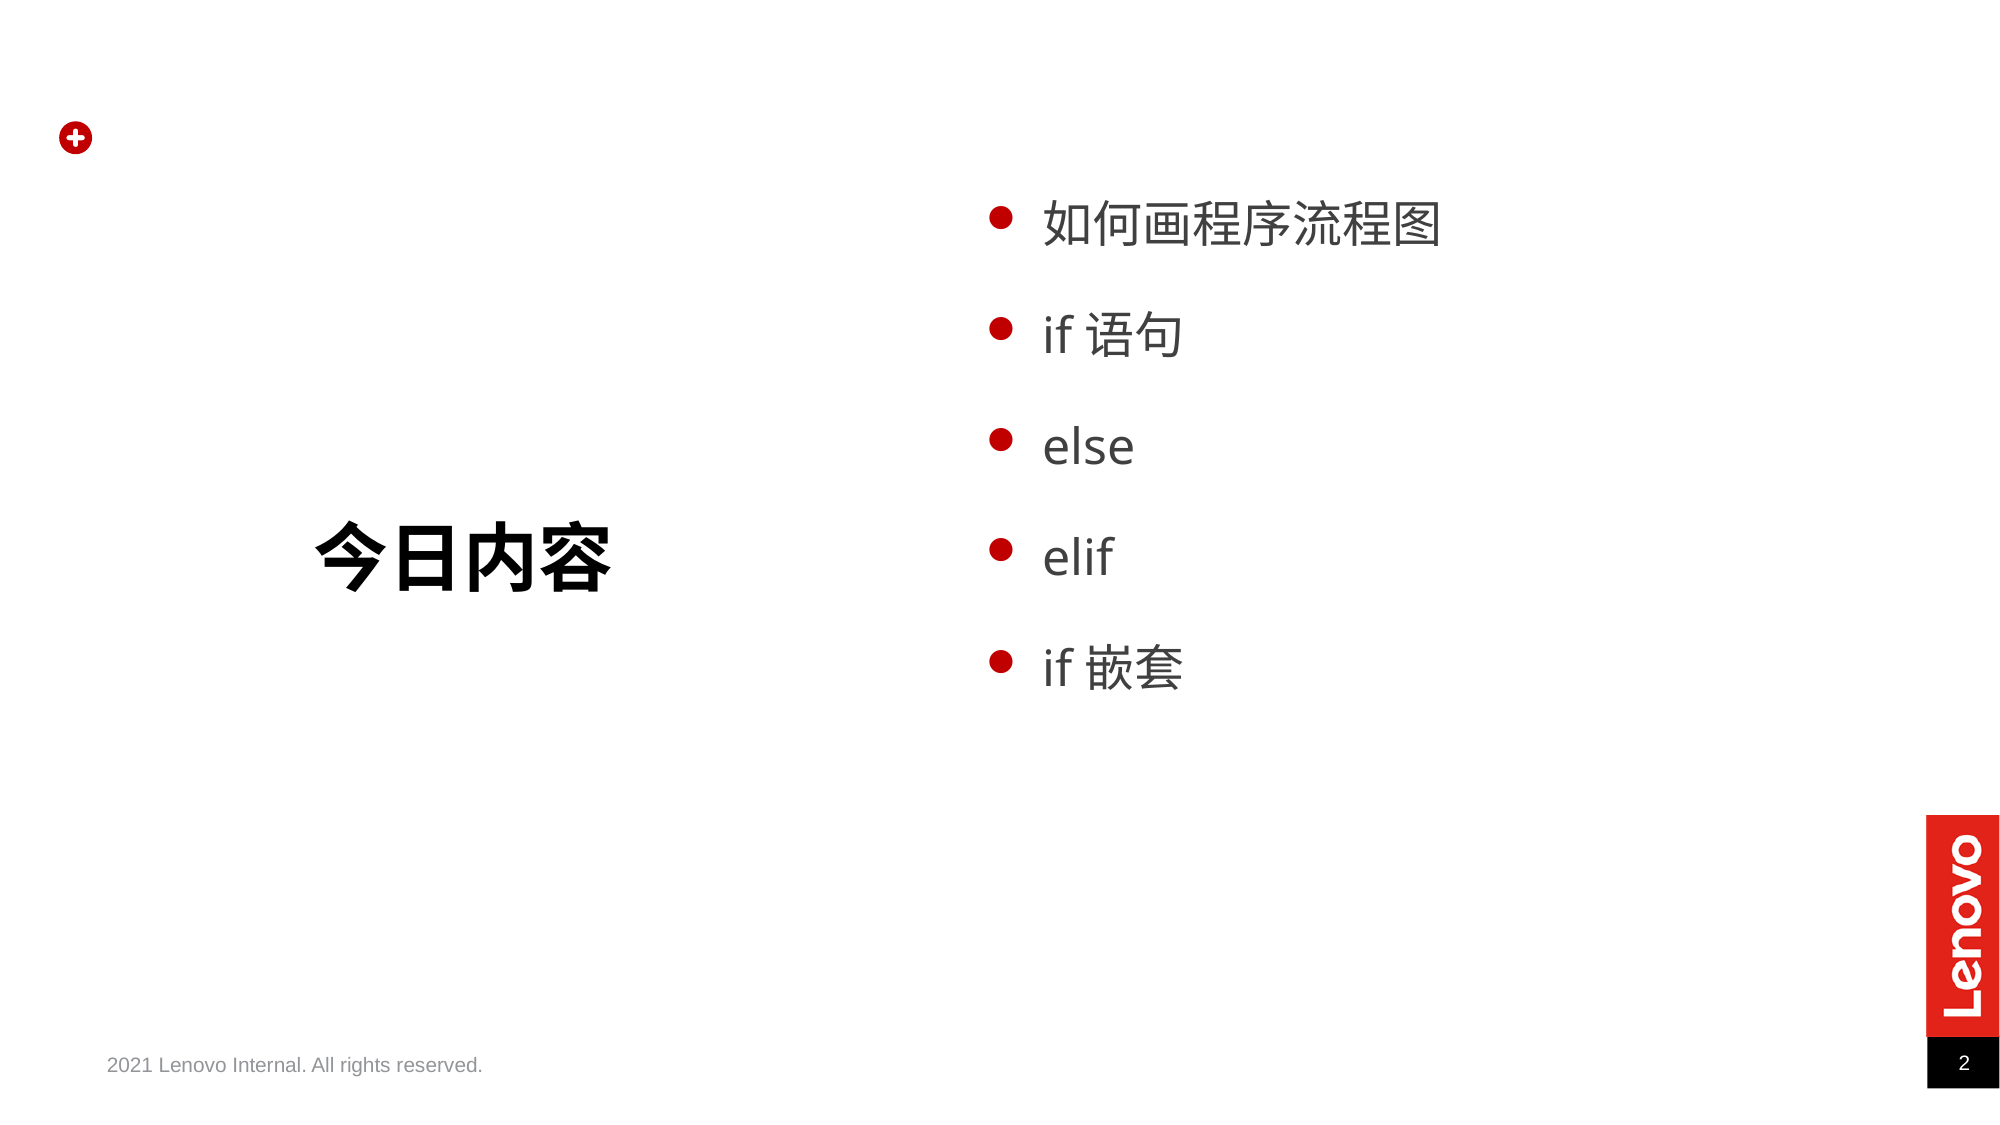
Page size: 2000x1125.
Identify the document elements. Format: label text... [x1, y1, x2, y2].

list 如何画程序流程图 if语句 else elif if嵌套 [971, 155, 1756, 970]
title 今日内容 [298, 503, 932, 622]
picture [1926, 815, 2000, 1037]
